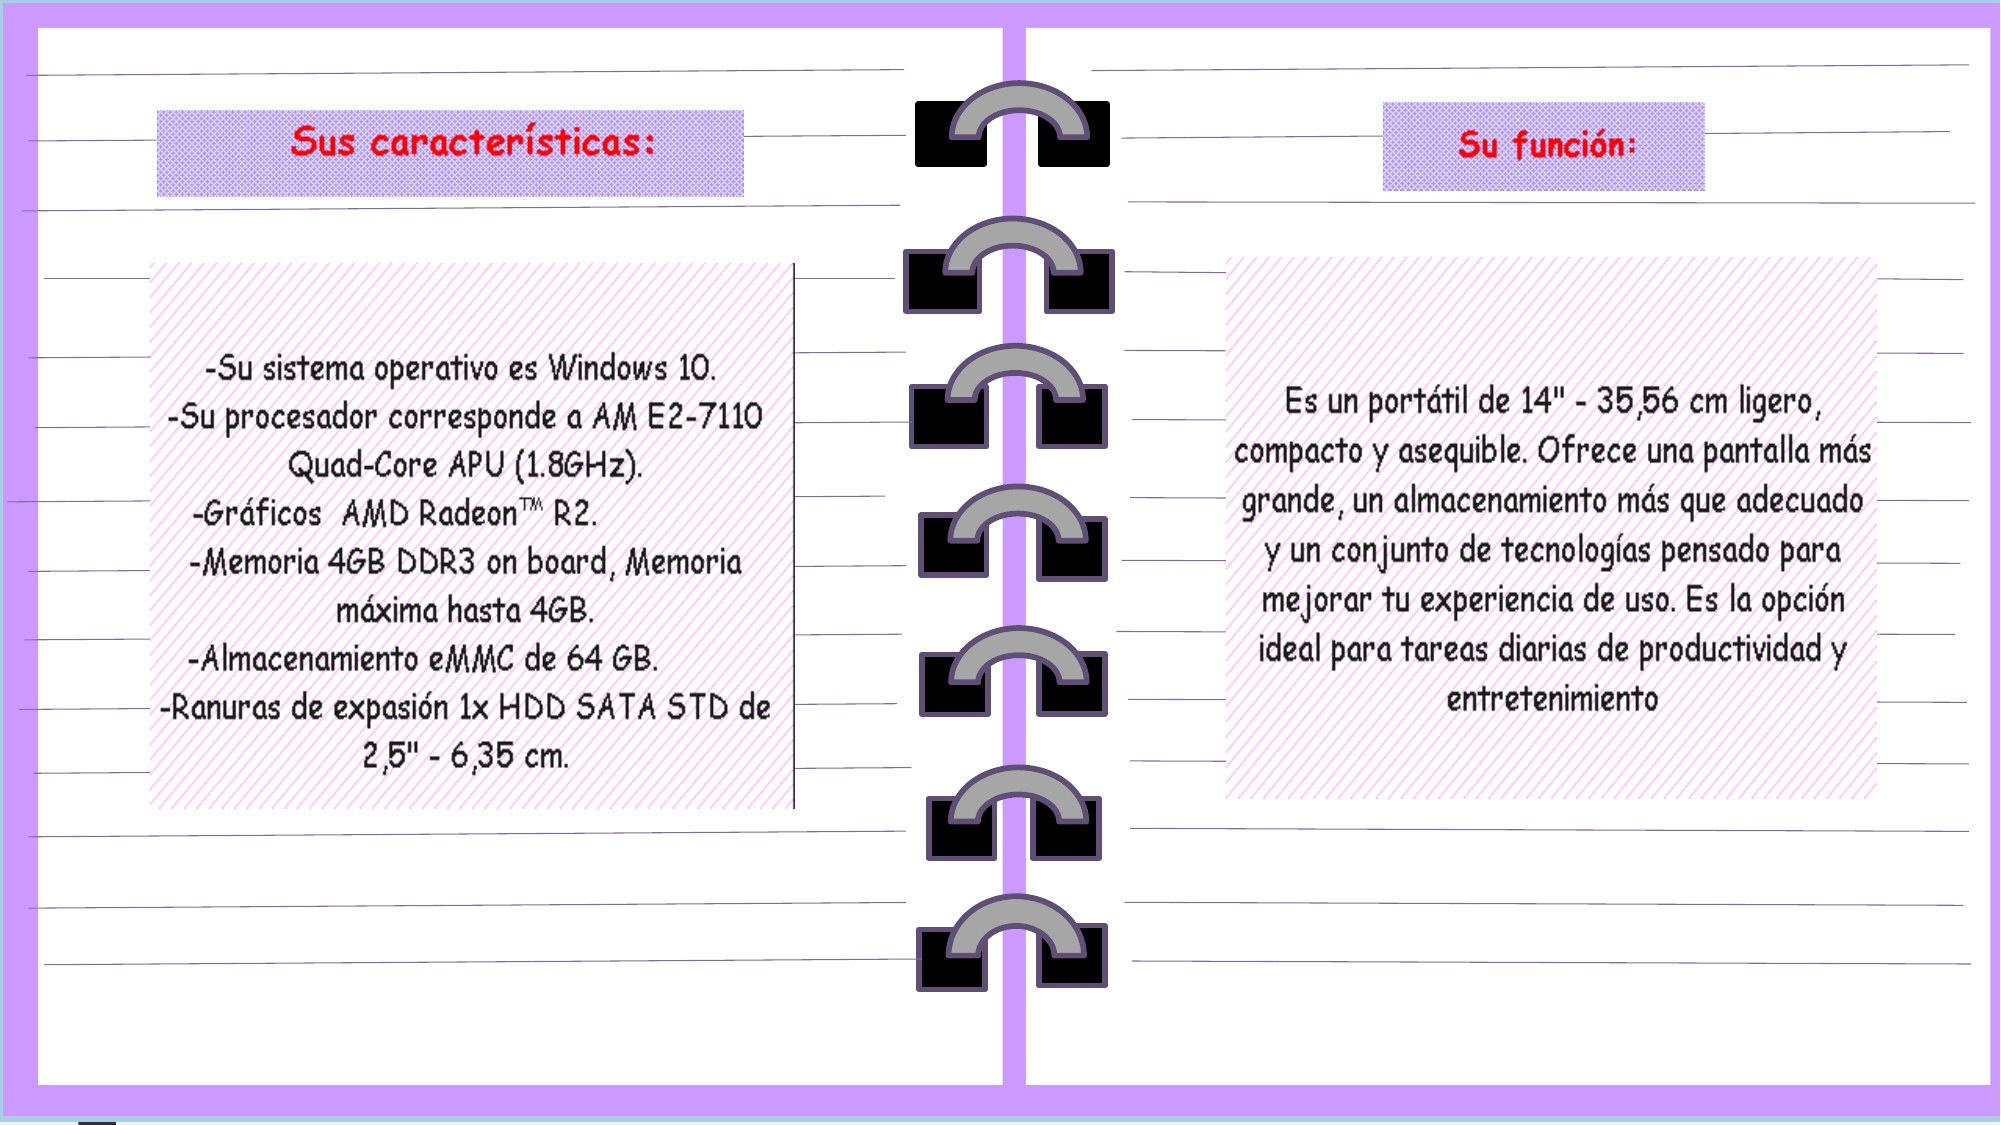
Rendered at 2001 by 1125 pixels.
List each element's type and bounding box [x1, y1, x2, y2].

text_box [744, 135, 907, 141]
text_box [1130, 497, 1226, 501]
text_box [1121, 131, 1383, 139]
text_box [1877, 699, 1967, 703]
text_box [1124, 902, 1964, 906]
text_box [1877, 760, 1969, 764]
text_box [1130, 828, 1969, 832]
text_box [1124, 271, 1226, 280]
text_box [1124, 350, 1226, 354]
text_box [1091, 64, 1969, 71]
picture [1383, 102, 1705, 191]
picture [157, 110, 744, 197]
text_box [22, 205, 901, 211]
text_box [1116, 631, 1226, 635]
text_box [26, 69, 905, 76]
text_box [795, 703, 897, 710]
text_box [28, 831, 907, 837]
text_box [34, 421, 150, 428]
text_box [28, 565, 150, 572]
text_box [1130, 760, 1226, 764]
text_box [0, 0, 2000, 1119]
text_box [1121, 560, 1226, 564]
text_box [795, 767, 912, 774]
text_box [1877, 419, 1971, 423]
text_box [1128, 699, 1226, 703]
text_box [19, 703, 150, 710]
text_box [1877, 350, 1964, 354]
text_box [795, 565, 907, 572]
text_box [7, 496, 150, 502]
text_box [1877, 631, 1956, 635]
text_box [1131, 419, 1226, 423]
text_box [1877, 497, 1969, 501]
text_box [795, 634, 902, 640]
text_box [28, 352, 150, 358]
text_box [28, 902, 907, 909]
picture [1226, 257, 1877, 799]
text_box [1877, 560, 1961, 564]
text_box [44, 958, 923, 965]
picture [150, 263, 795, 810]
text_box [795, 352, 907, 358]
text_box [1877, 271, 1964, 280]
text_box [1705, 131, 1950, 139]
text_box [24, 634, 150, 640]
text_box [1131, 961, 1971, 965]
text_box [795, 421, 913, 428]
text_box [28, 135, 157, 141]
text_box [795, 496, 885, 502]
text_box [33, 767, 150, 774]
